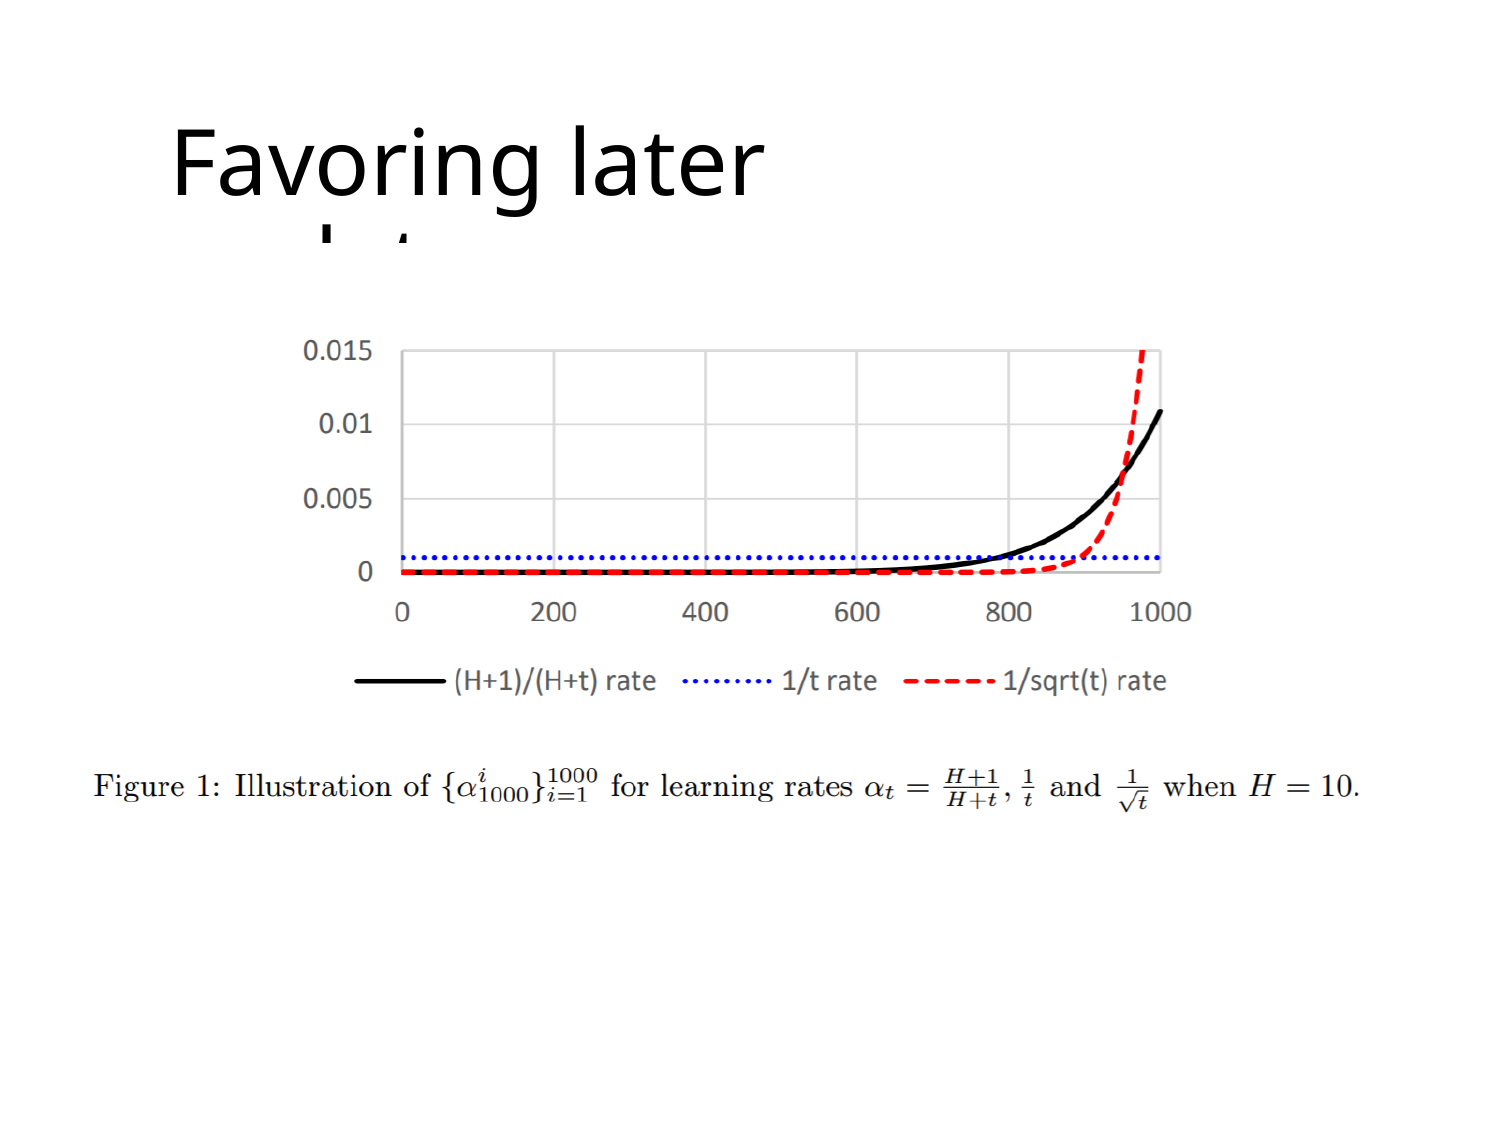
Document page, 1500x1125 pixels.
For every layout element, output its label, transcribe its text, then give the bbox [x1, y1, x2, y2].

picture [0, 243, 1488, 832]
title Favoring later updates [154, 108, 1058, 243]
